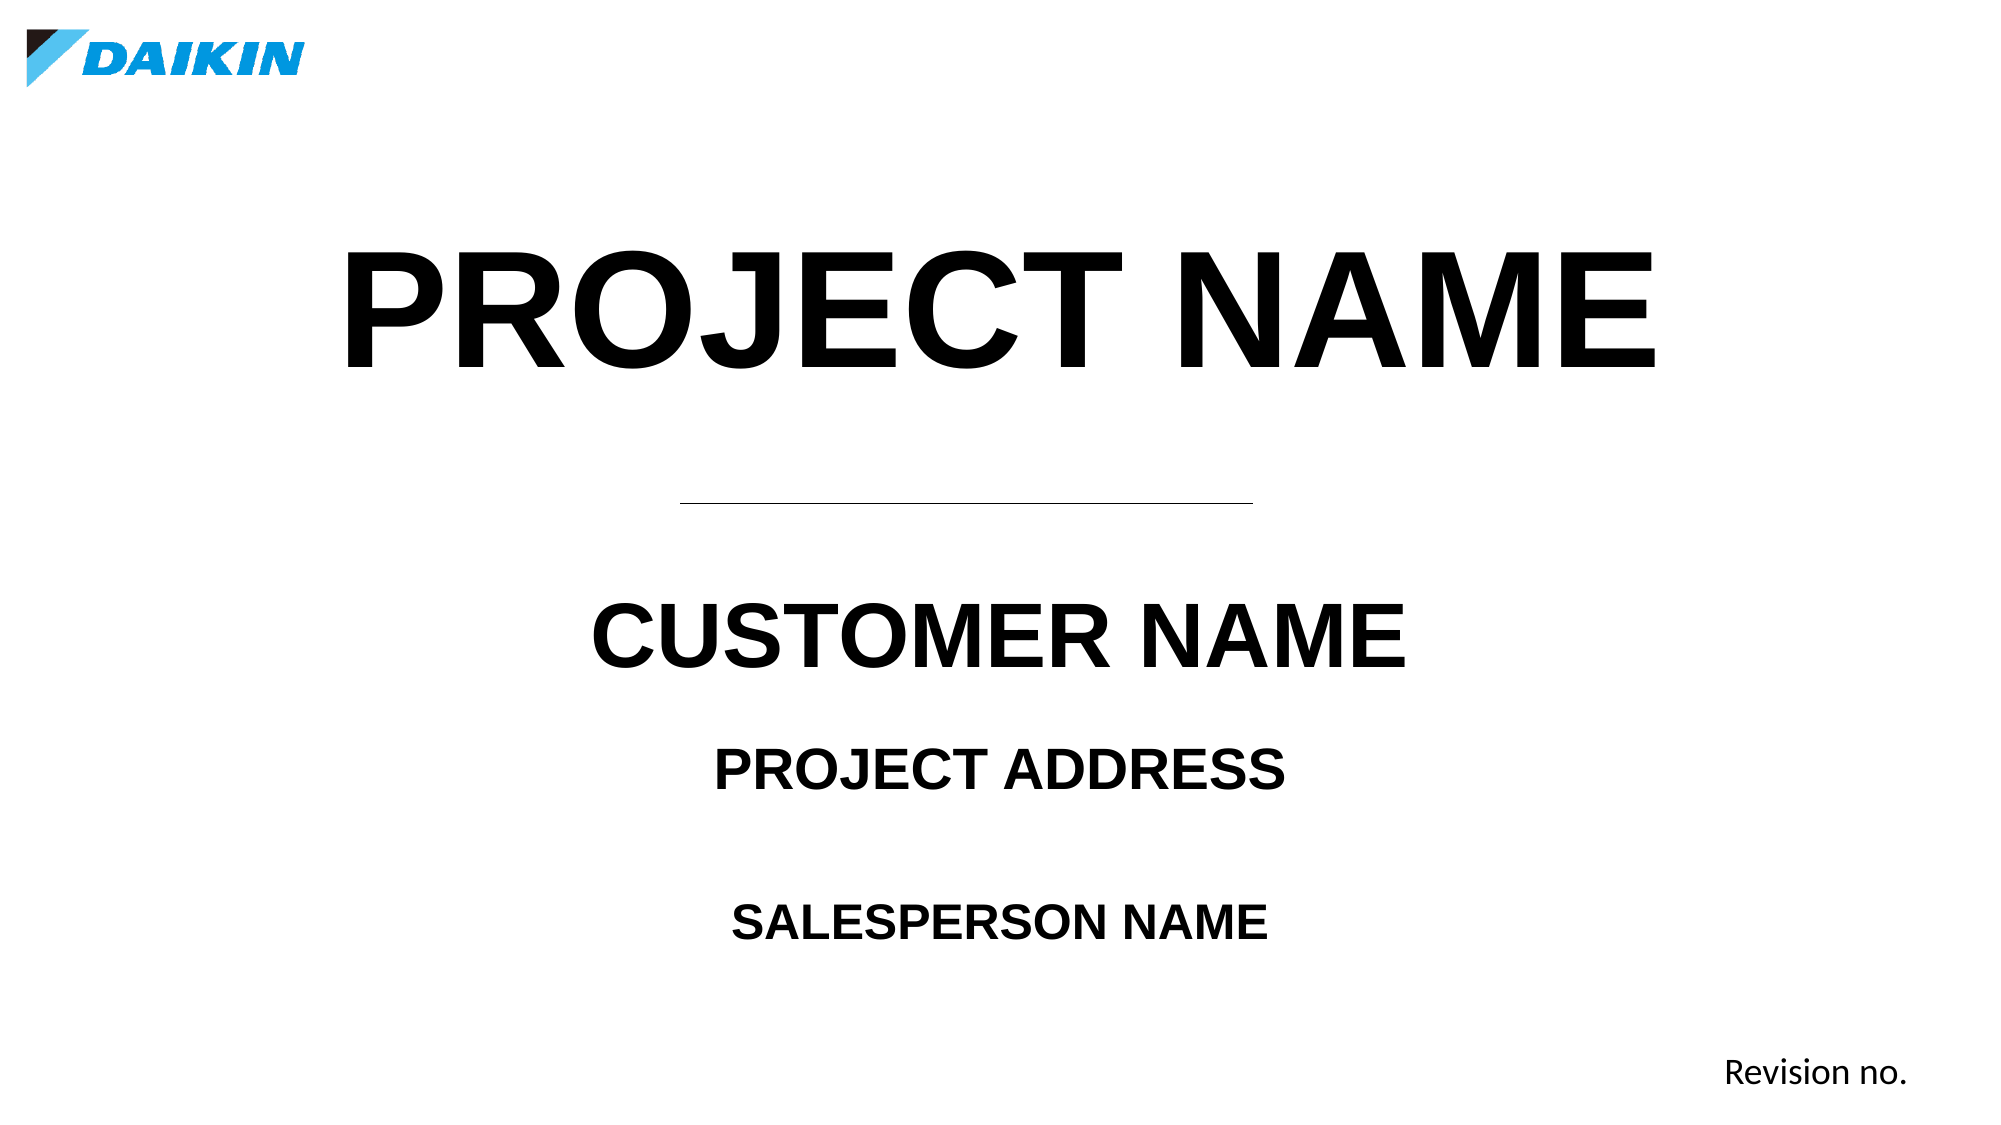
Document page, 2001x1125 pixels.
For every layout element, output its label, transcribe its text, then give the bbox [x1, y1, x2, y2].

picture [14, 16, 317, 100]
subtitle CUSTOMER NAME [0, 580, 2000, 690]
text_box SALESPERSON NAME [0, 888, 2000, 998]
text_box PROJECT NAME [0, 193, 2000, 408]
text_box PROJECT ADDRESS [0, 731, 2000, 841]
text_box Revision no. [1691, 1039, 1942, 1100]
